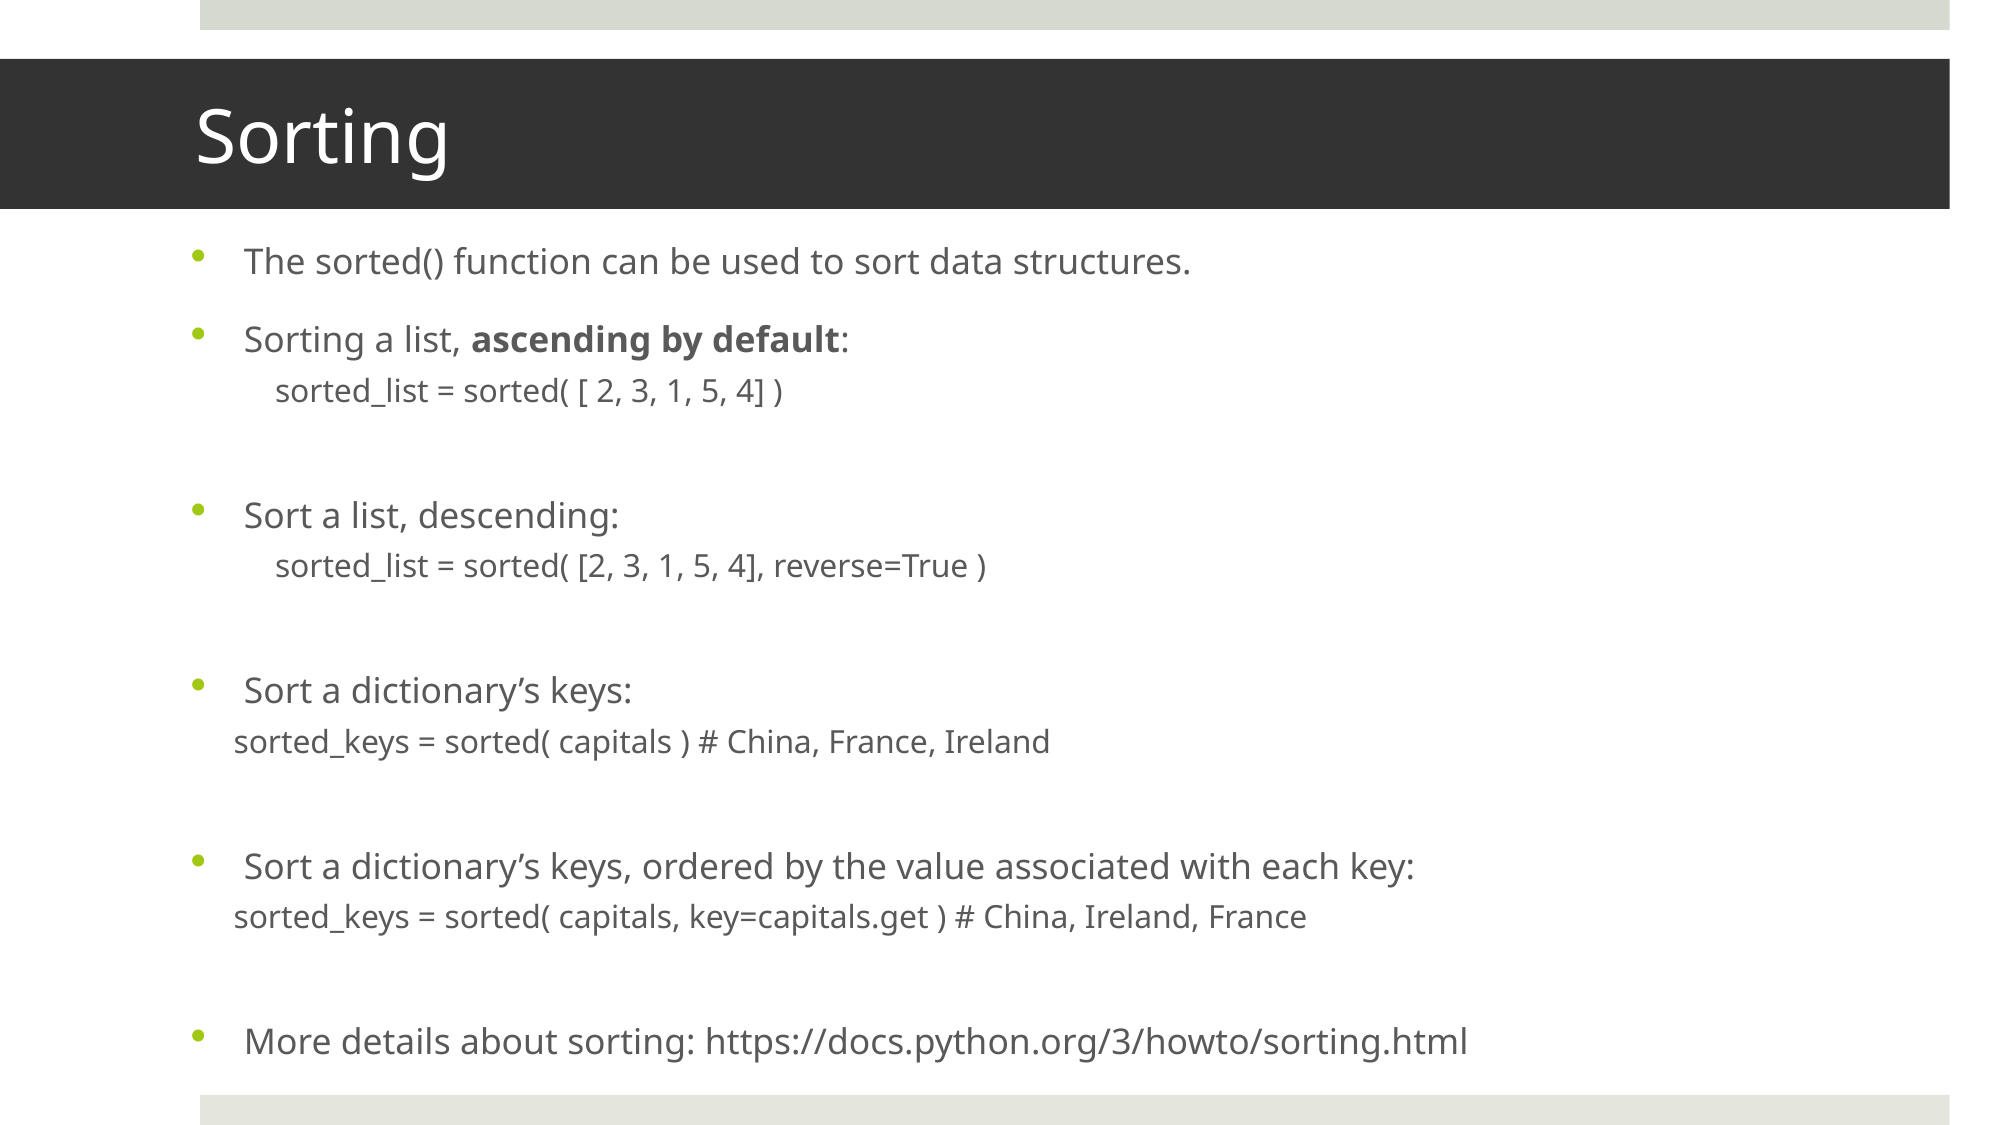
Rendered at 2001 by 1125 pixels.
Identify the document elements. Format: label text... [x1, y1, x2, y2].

list The sorted() function can be used to sort data structures. Sorting a list, ascending by default: sorted_list = sorted( [ 2, 3, 1, 5, 4] ) Sort a list, descending: sorted_list = sorted( [2, 3, 1, 5, 4], reverse=True ) Sort a dictionary’s keys: sorted_keys = sorted( capitals ) # China, France, Ireland Sort a dictionary’s keys, ordered by the value associated with each key: sorted_keys = sorted( capitals, key=capitals.get ) # China, Ireland, France More details about sorting: https://docs.python.org/3/howto/sorting.html [177, 231, 1909, 1075]
title Sorting [0, 58, 1950, 209]
